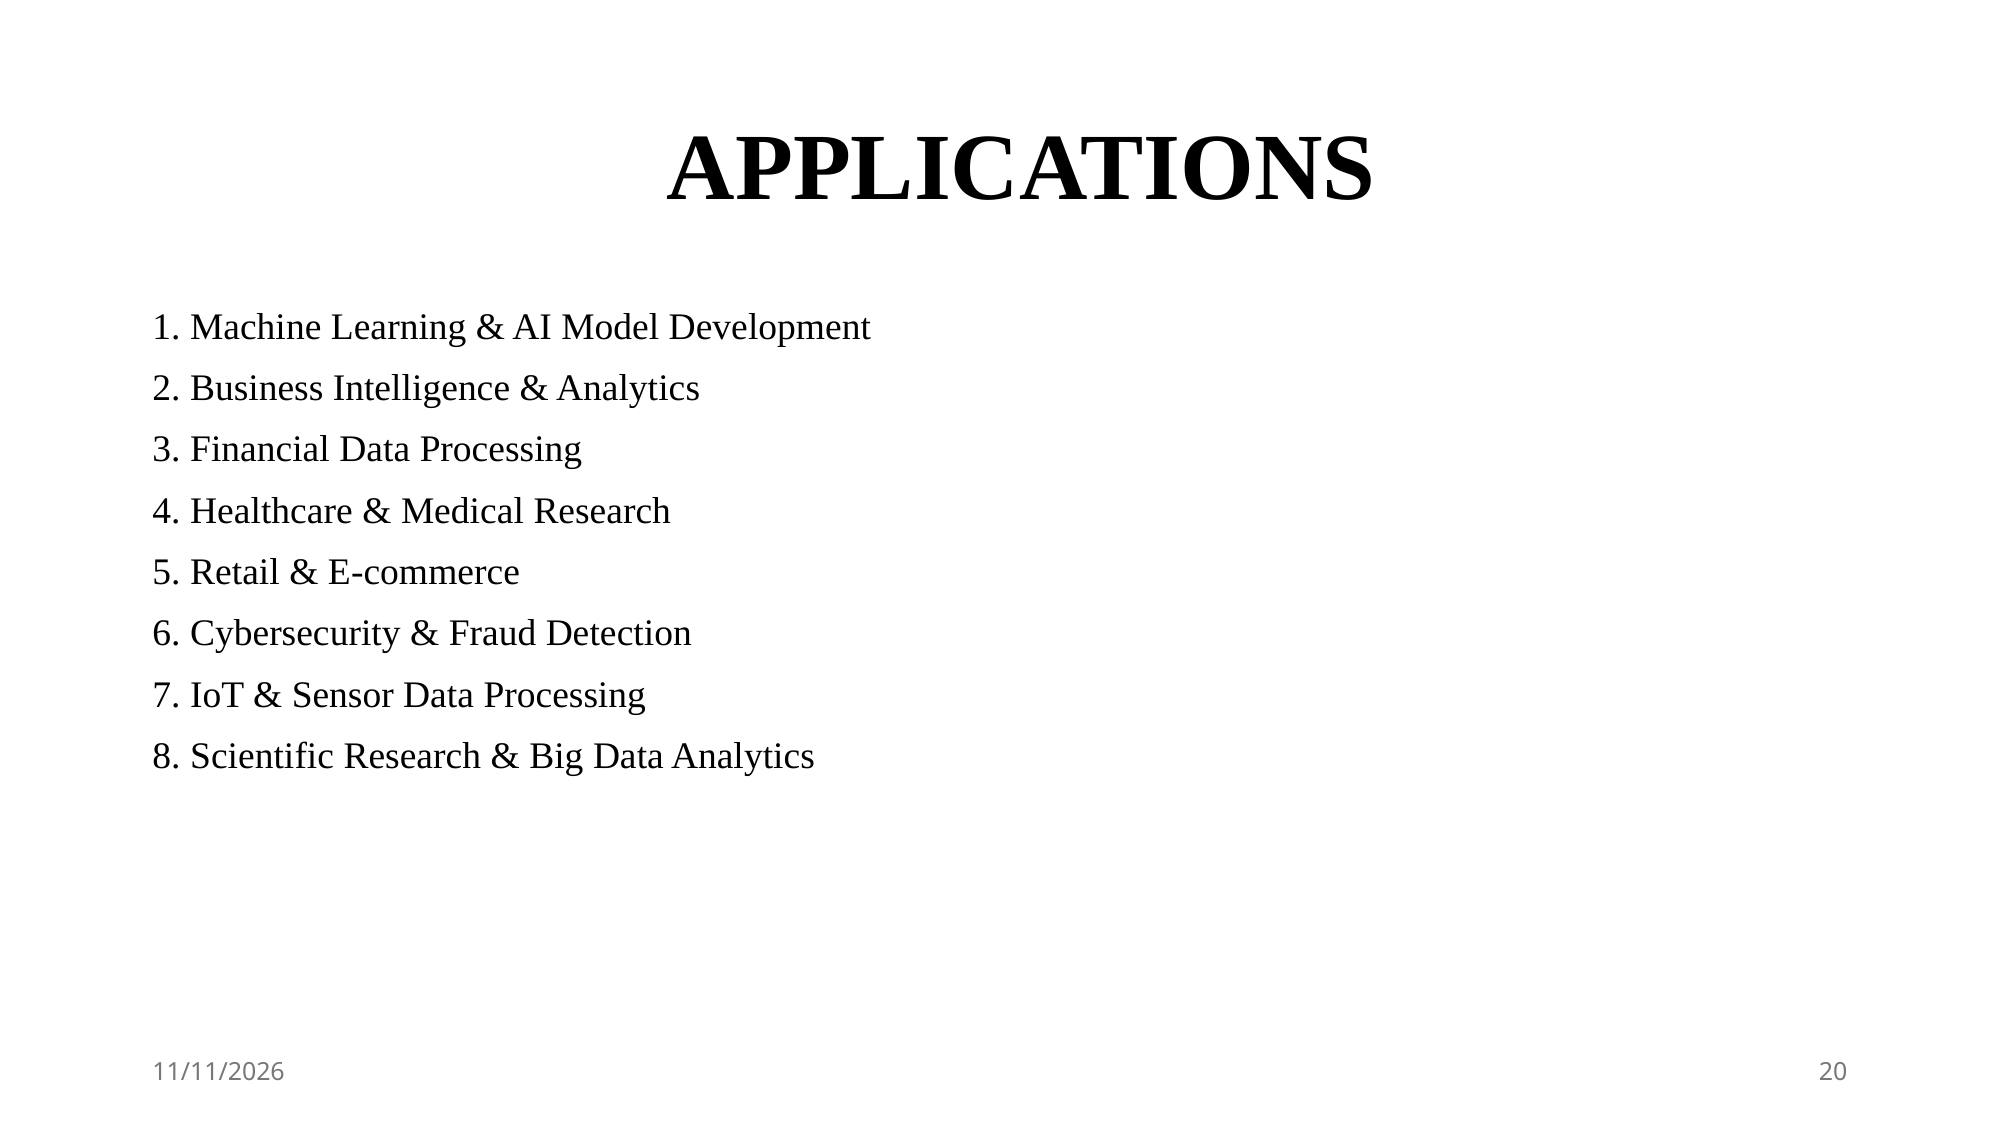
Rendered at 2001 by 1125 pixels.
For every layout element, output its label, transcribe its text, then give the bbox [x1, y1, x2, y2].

list 1. Machine Learning & AI Model Development 2. Business Intelligence & Analytics 3. Financial Data Processing 4. Healthcare & Medical Research 5. Retail & E-commerce 6. Cybersecurity & Fraud Detection 7. IoT & Sensor Data Processing 8. Scientific Research & Big Data Analytics [137, 299, 1863, 1014]
title APPLICATIONS [137, 59, 1863, 278]
slide_number 20 [1412, 1042, 1863, 1103]
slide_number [137, 1042, 588, 1103]
